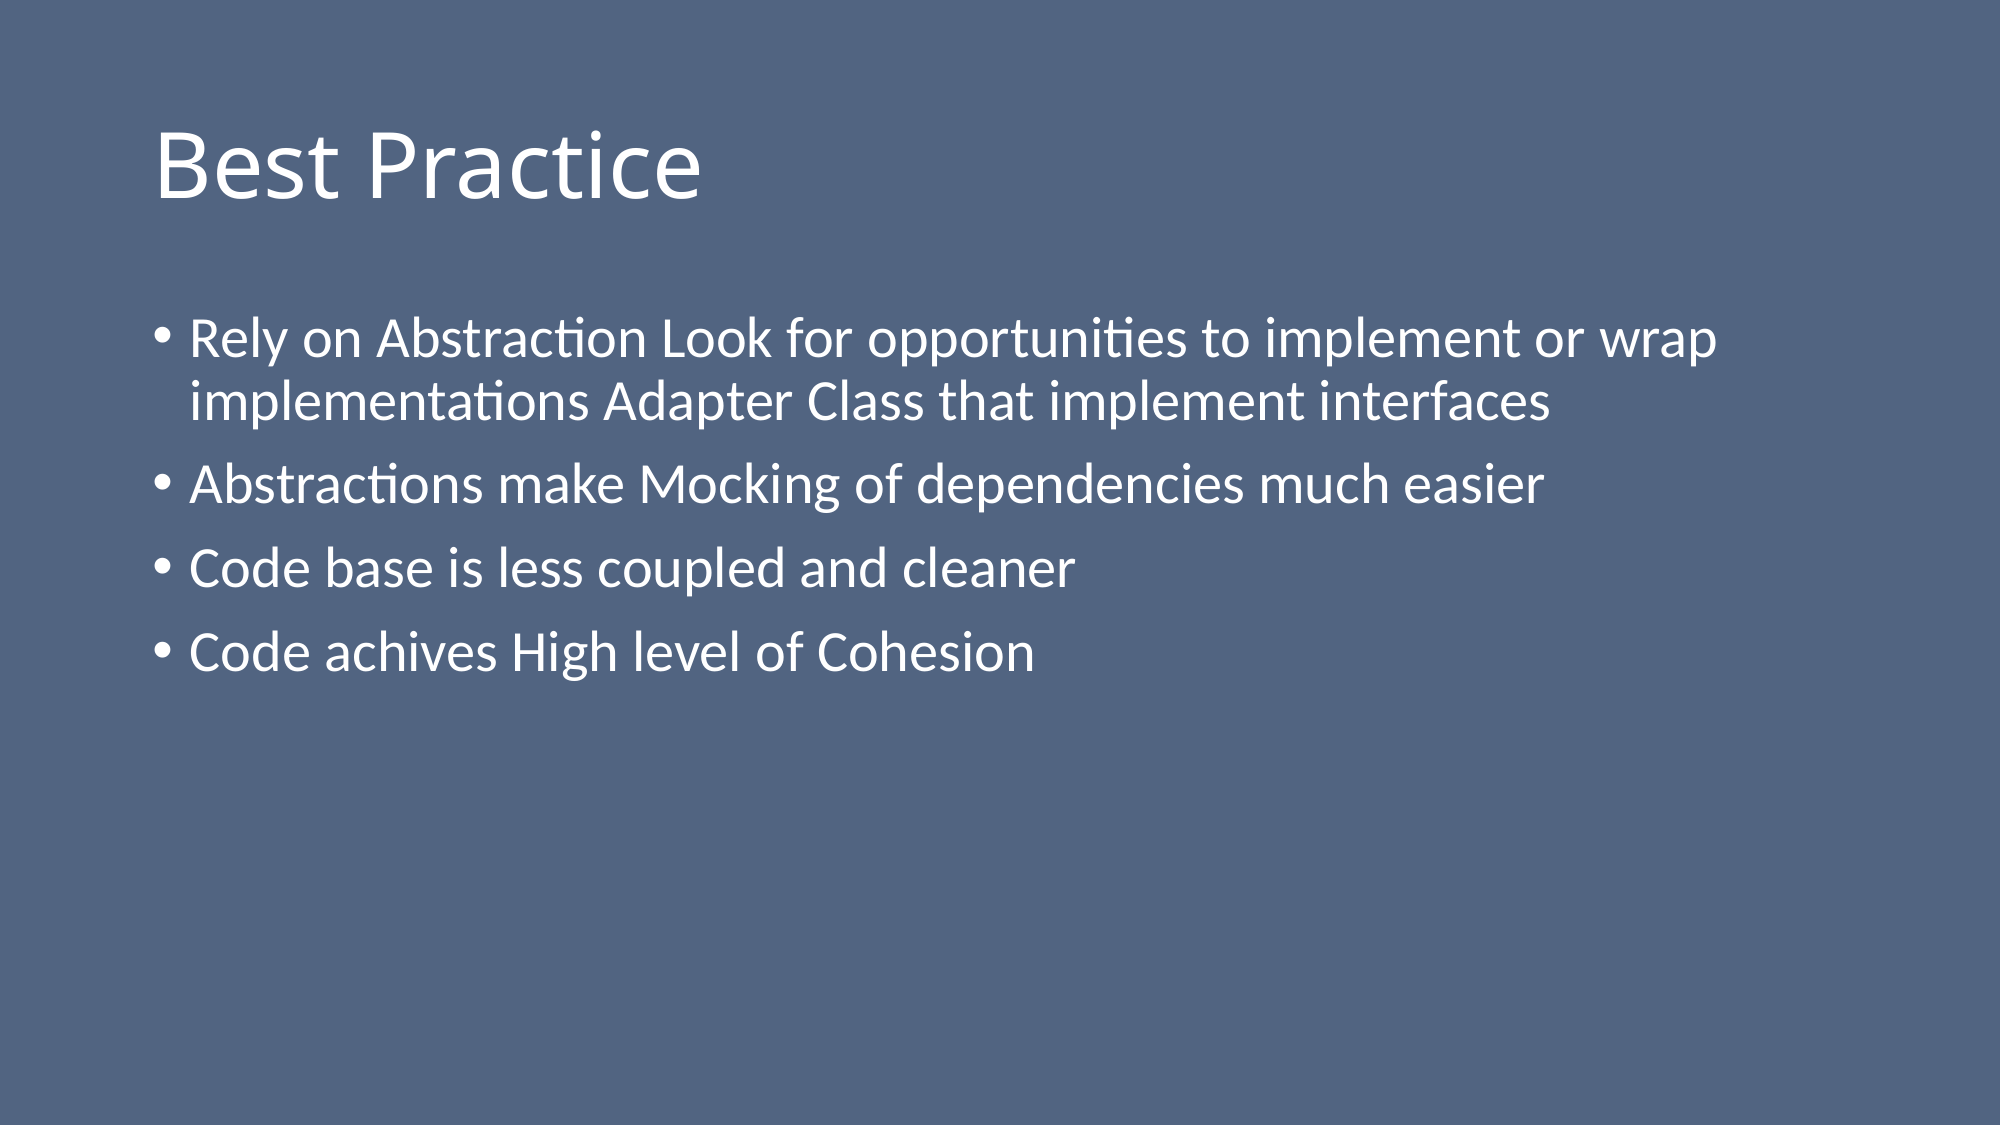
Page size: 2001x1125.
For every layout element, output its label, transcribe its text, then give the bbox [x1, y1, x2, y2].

list Rely on Abstraction Look for opportunities to implement or wrap implementations Adapter Class that implement interfaces Abstractions make Mocking of dependencies much easier Code base is less coupled and cleaner Code achives High level of Cohesion [137, 299, 1863, 1014]
title Best Practice [137, 59, 1863, 278]
